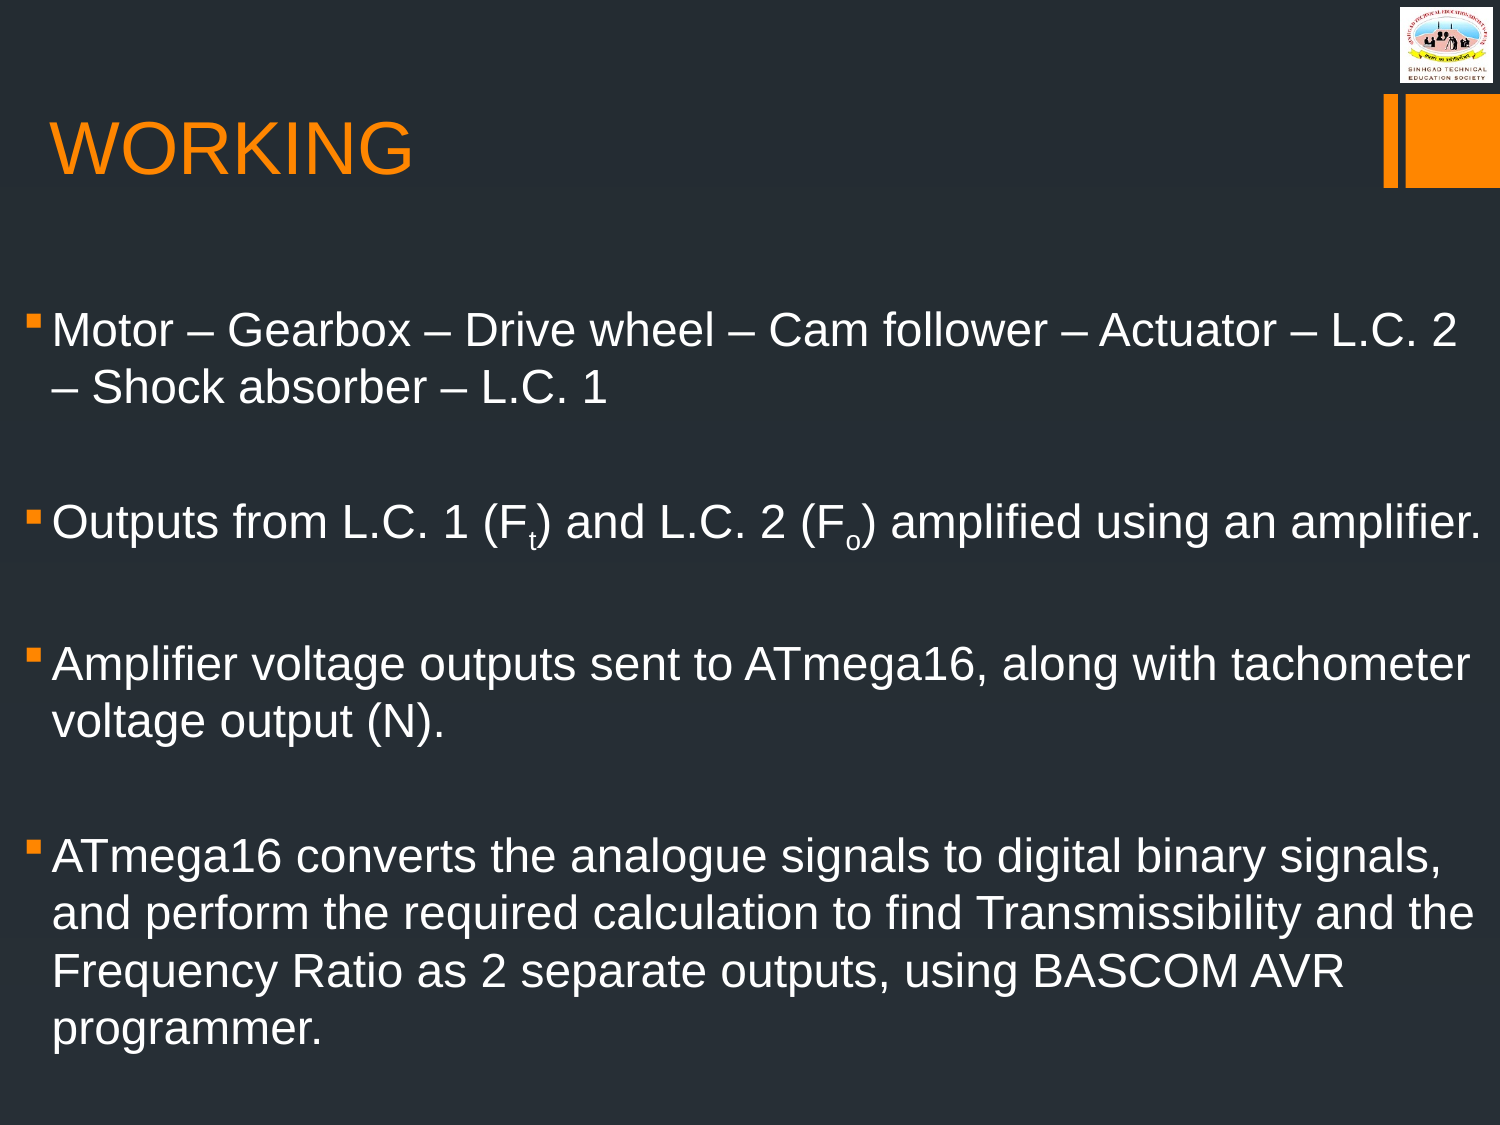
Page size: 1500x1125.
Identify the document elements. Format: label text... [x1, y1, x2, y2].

picture [1399, 6, 1493, 83]
list Motor – Gearbox – Drive wheel – Cam follower – Actuator – L.C. 2 – Shock absorber – L.C. 1 Outputs from L.C. 1 (Ft) and L.C. 2 (Fo) amplified using an amplifier. Amplifier voltage outputs sent to ATmega16, along with tachometer voltage output (N). ATmega16 converts the analogue signals to digital binary signals, and perform the required calculation to find Transmissibility and the Frequency Ratio as 2 separate outputs, using BASCOM AVR programmer. [0, 290, 1500, 1125]
title WORKING [34, 7, 1235, 197]
